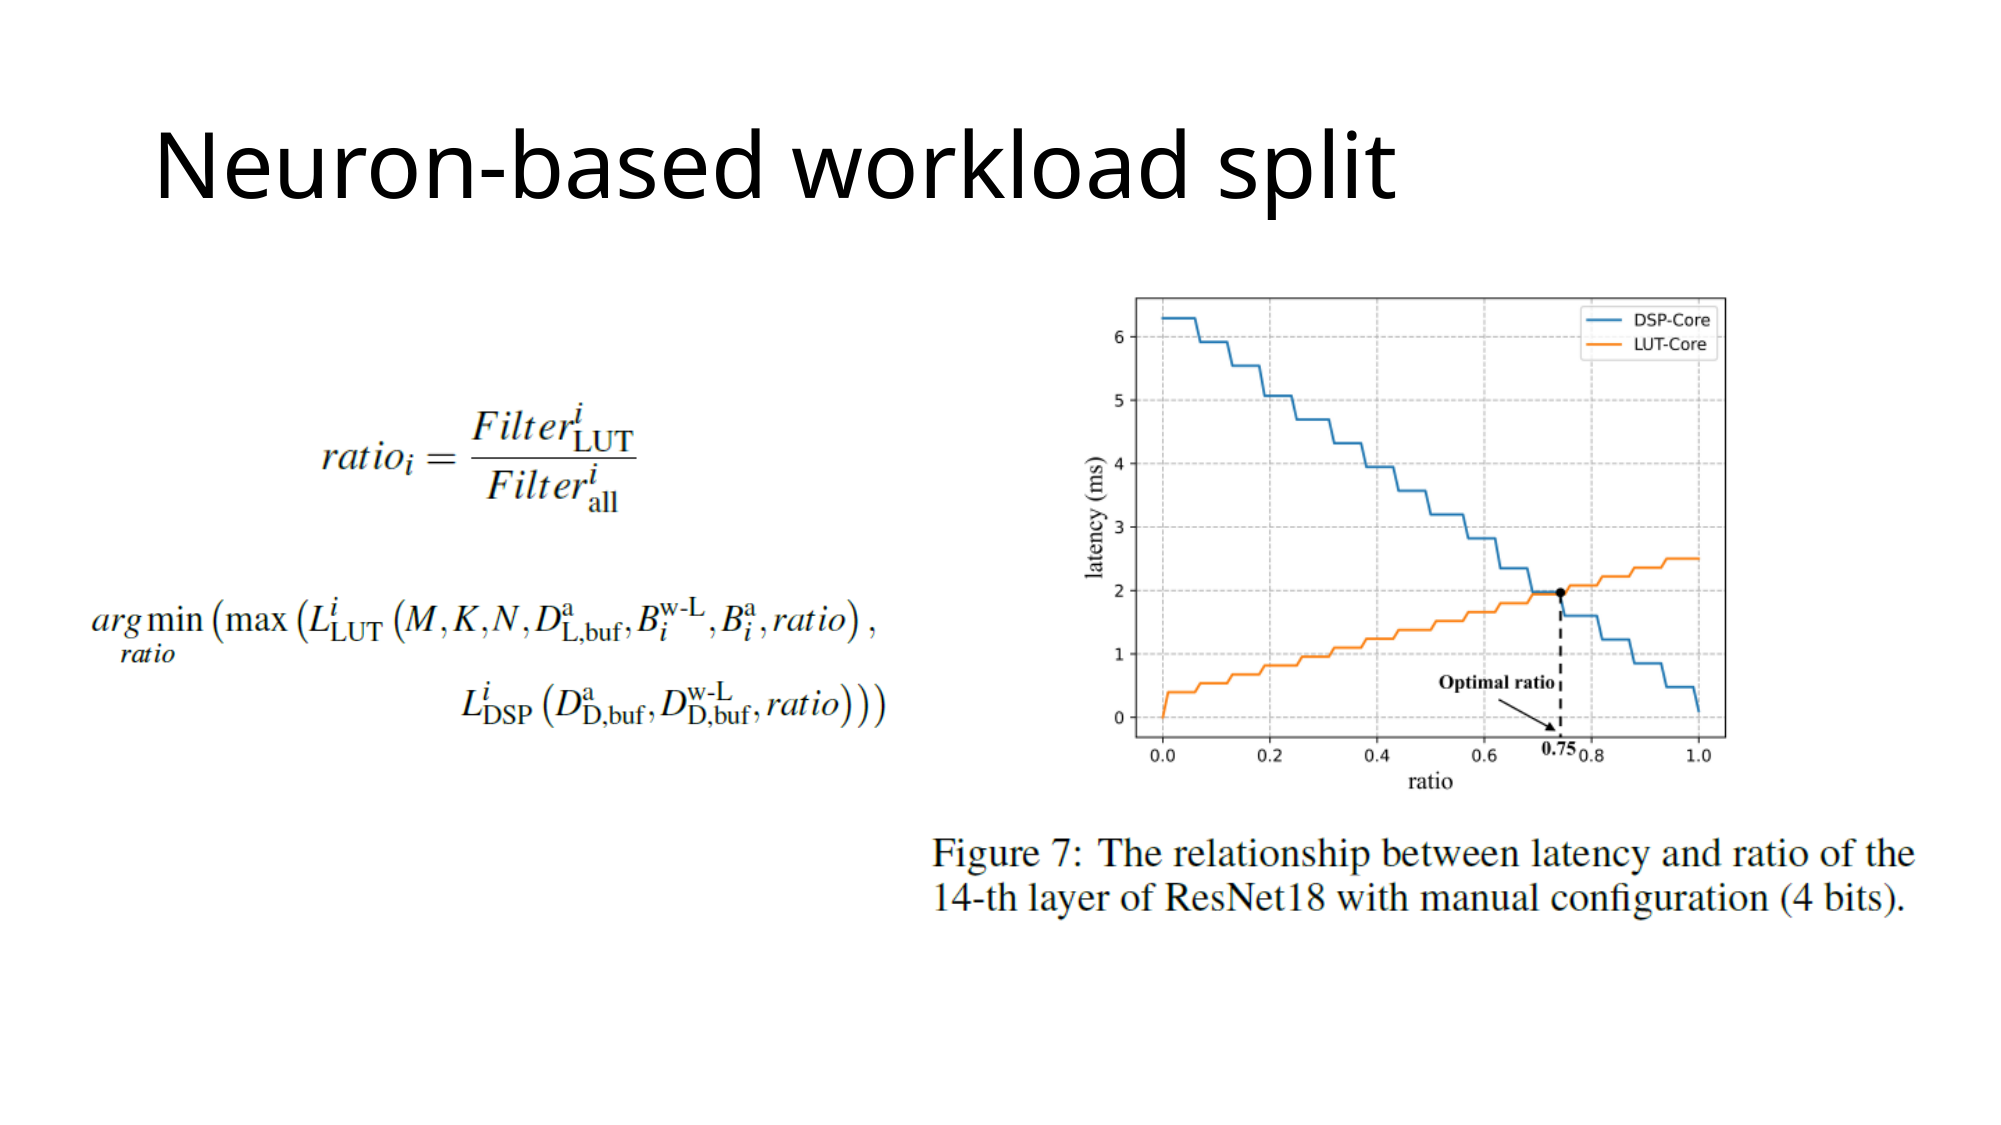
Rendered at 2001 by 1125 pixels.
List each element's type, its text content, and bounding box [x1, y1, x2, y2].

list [312, 391, 656, 533]
title Neuron-based workload split [137, 59, 1863, 278]
picture [929, 292, 1925, 922]
picture [75, 592, 893, 733]
